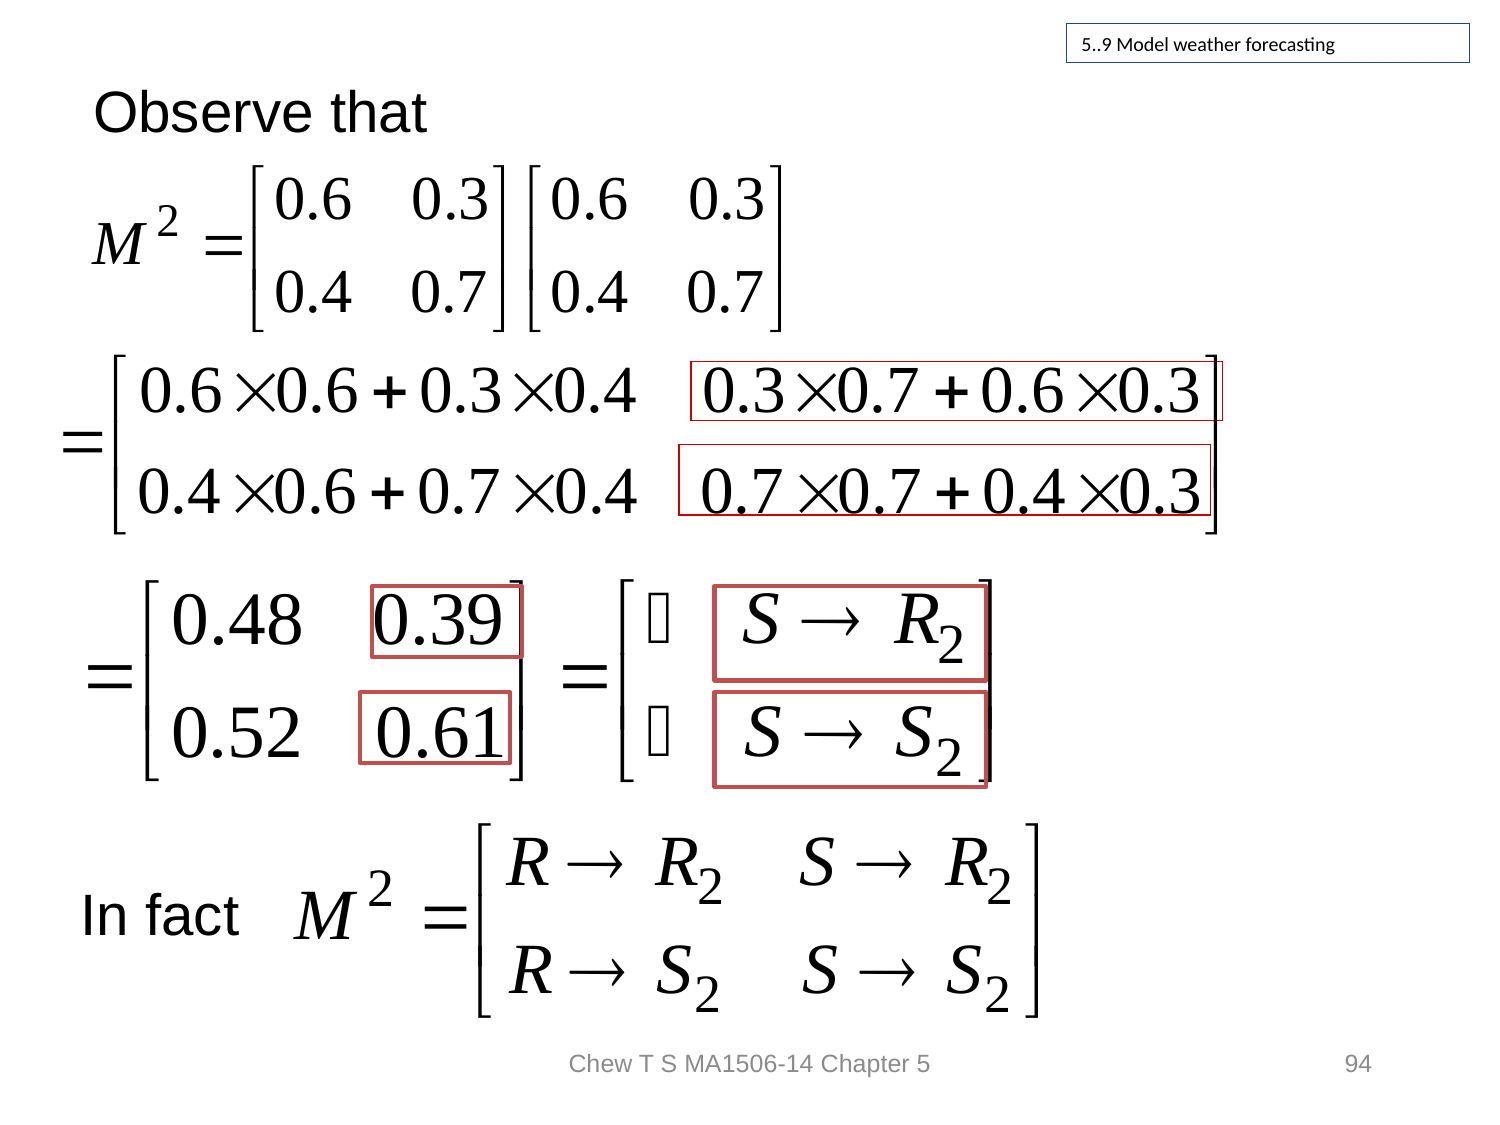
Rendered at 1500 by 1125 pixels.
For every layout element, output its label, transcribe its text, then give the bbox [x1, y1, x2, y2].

footer Chew T S MA1506-14 Chapter 5 [512, 1032, 988, 1100]
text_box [289, 818, 1058, 1024]
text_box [52, 349, 1235, 541]
slide_number 94 [1074, 1025, 1388, 1100]
text_box In fact [65, 869, 255, 955]
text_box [76, 573, 1011, 789]
title 5..9 Model weather forecasting [1066, 23, 1470, 63]
text_box Observe that [78, 66, 443, 152]
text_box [88, 160, 797, 339]
